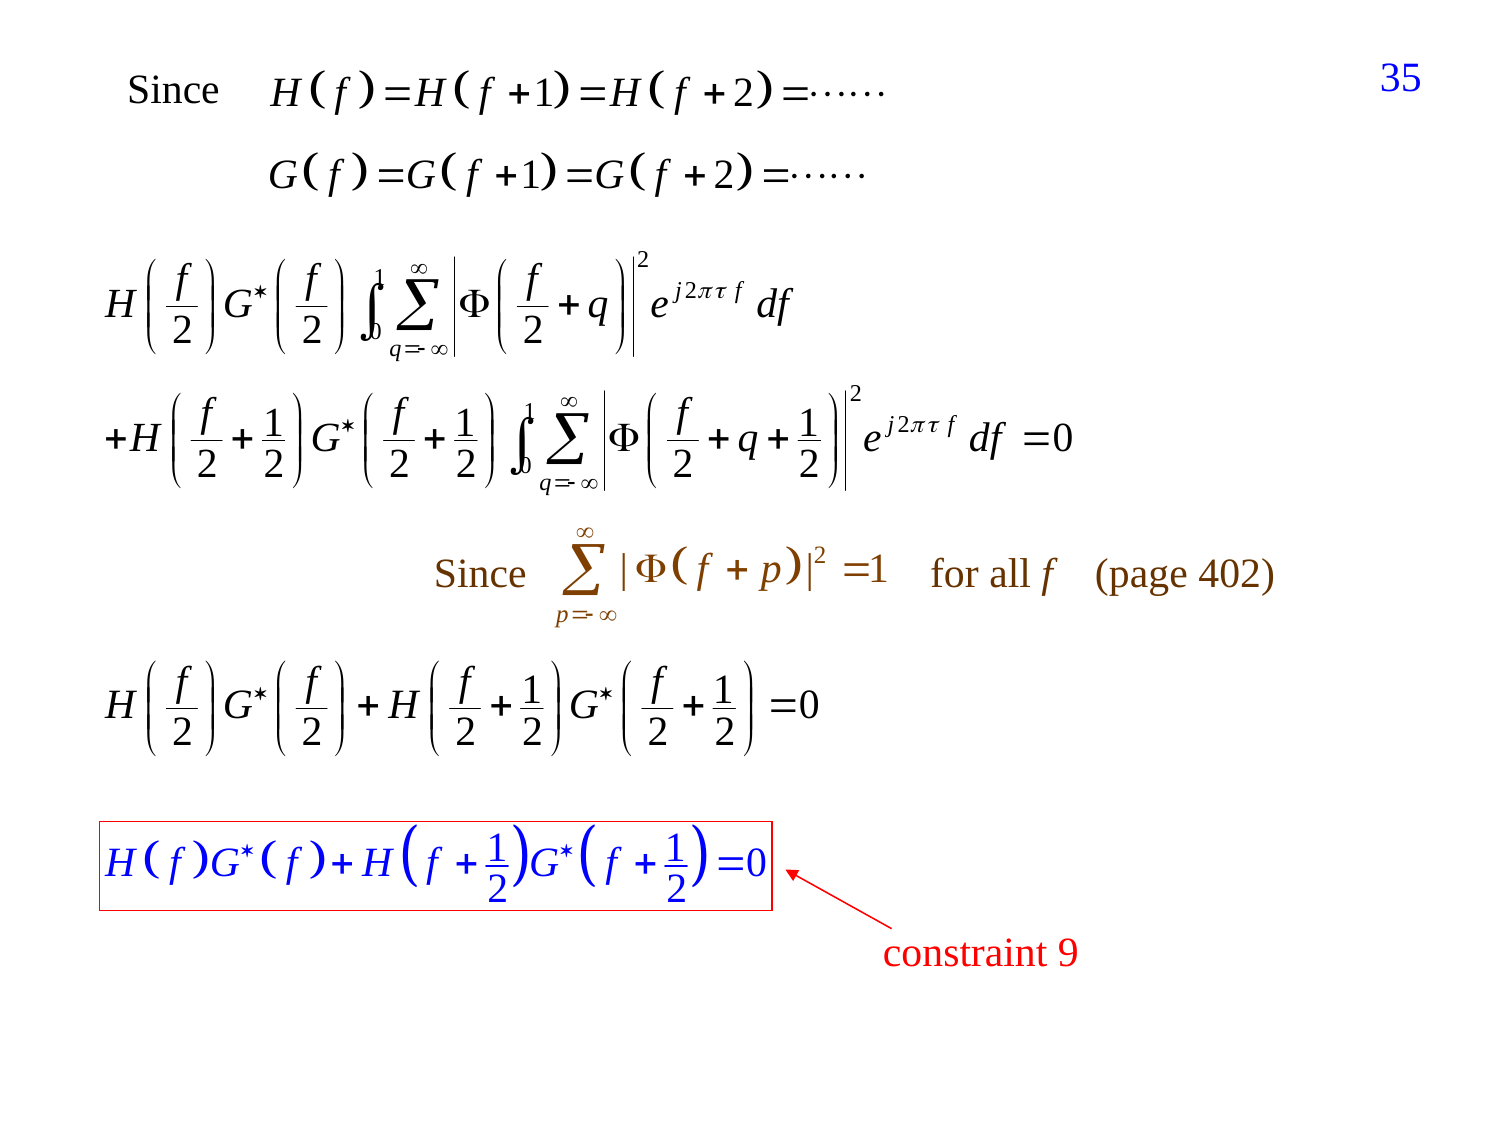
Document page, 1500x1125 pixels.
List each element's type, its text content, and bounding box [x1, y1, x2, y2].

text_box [548, 515, 889, 635]
text_box Since [112, 54, 266, 120]
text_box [100, 822, 772, 910]
slide_number 410 [1304, 42, 1437, 122]
text_box Since [419, 538, 543, 604]
text_box for all f (page 402) [915, 538, 1317, 604]
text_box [265, 66, 891, 125]
text_box constraint 9 [868, 916, 1247, 982]
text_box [265, 148, 871, 208]
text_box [100, 243, 1078, 502]
text_box [785, 869, 892, 929]
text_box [100, 656, 824, 761]
